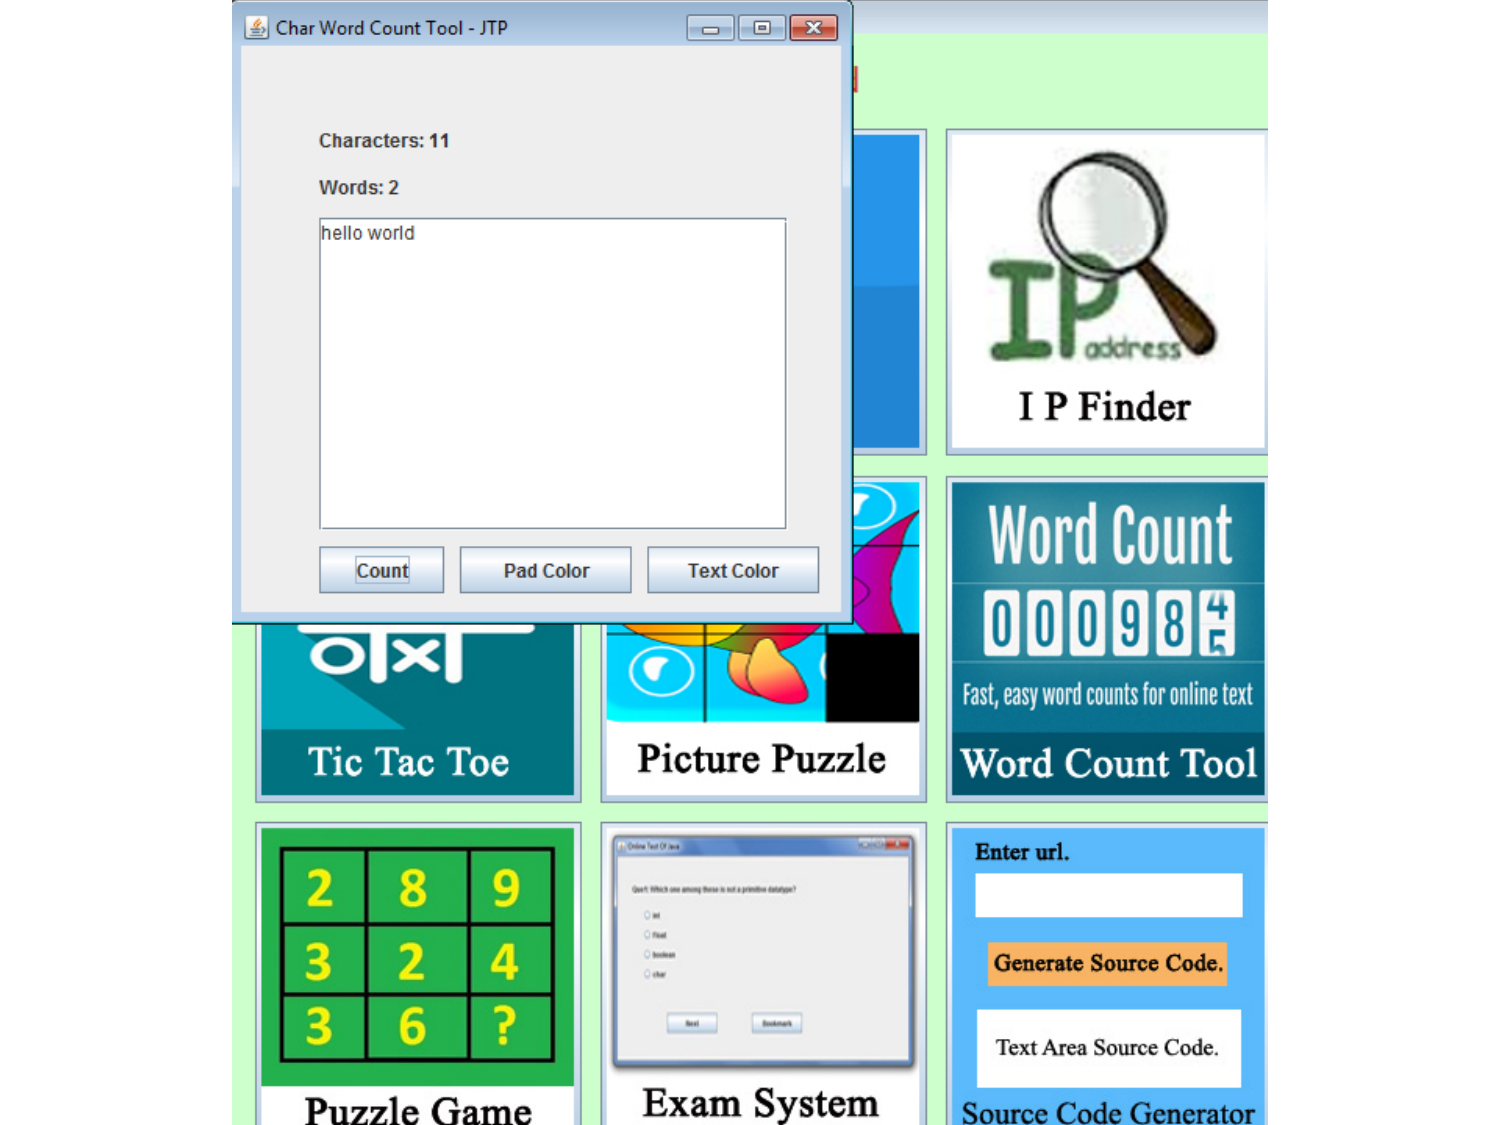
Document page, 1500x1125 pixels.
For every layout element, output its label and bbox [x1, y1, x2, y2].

picture [231, 0, 1269, 1125]
